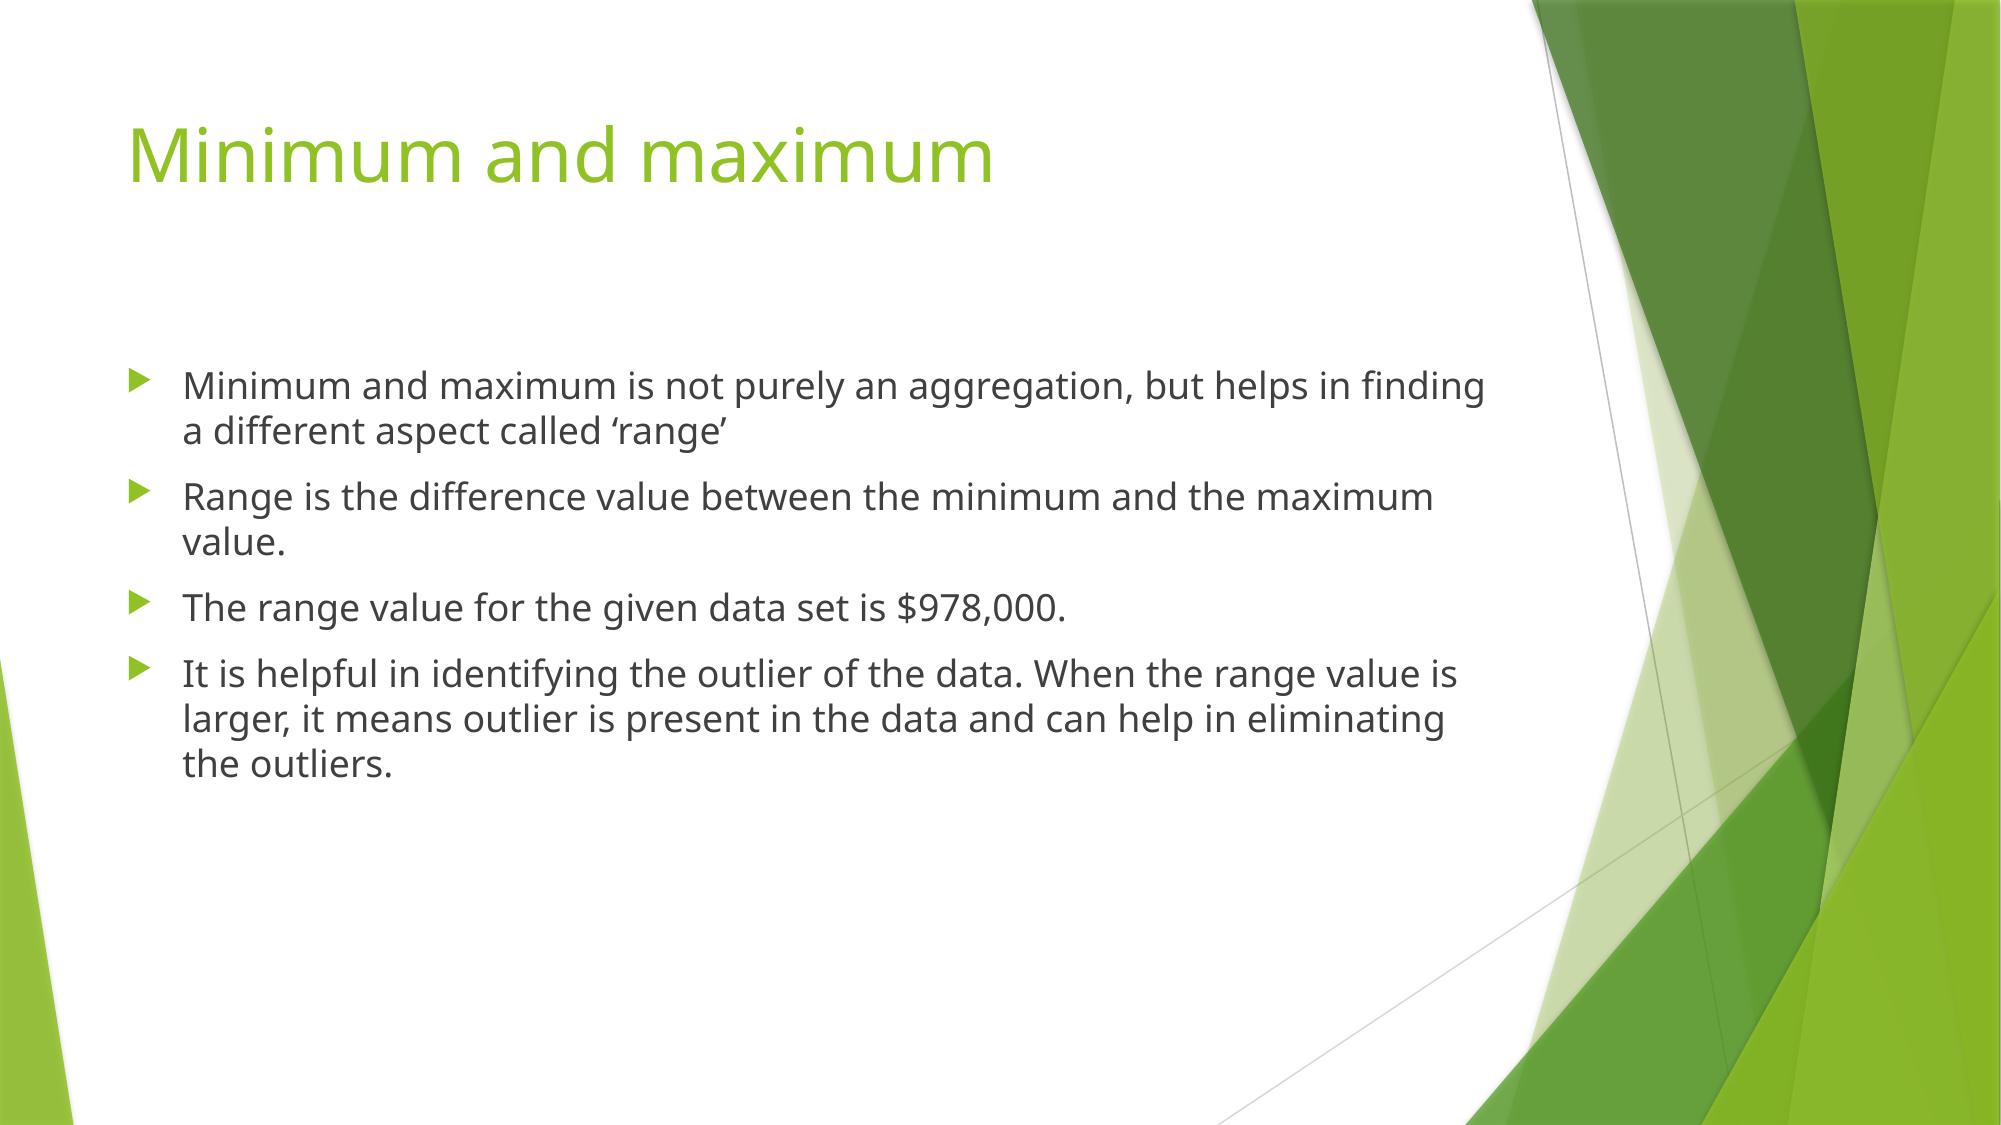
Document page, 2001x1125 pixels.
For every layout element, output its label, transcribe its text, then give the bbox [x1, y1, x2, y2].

title Minimum and maximum [111, 99, 1522, 317]
list Minimum and maximum is not purely an aggregation, but helps in finding a different aspect called ‘range’ Range is the difference value between the minimum and the maximum value. The range value for the given data set is $978,000. It is helpful in identifying the outlier of the data. When the range value is larger, it means outlier is present in the data and can help in eliminating the outliers. [111, 354, 1522, 992]
